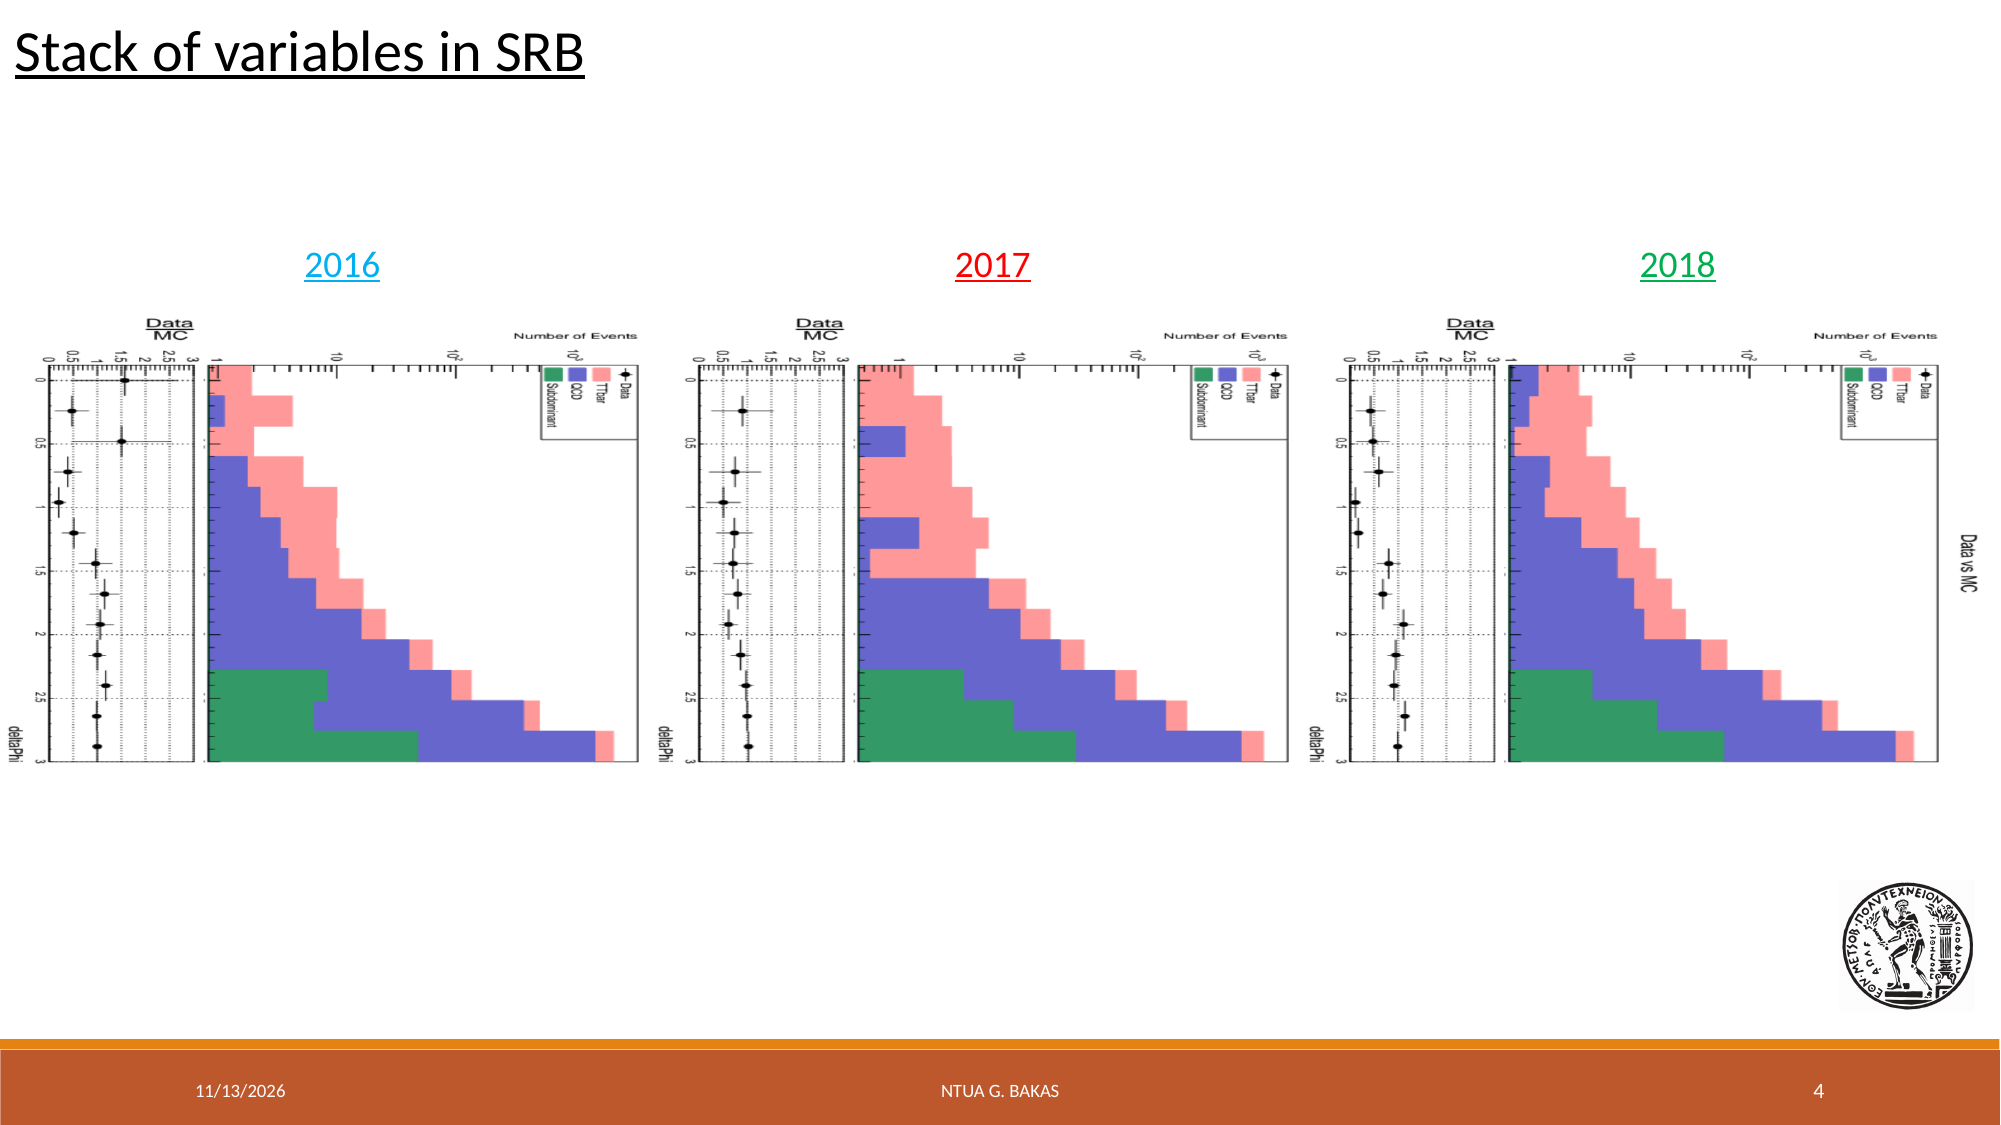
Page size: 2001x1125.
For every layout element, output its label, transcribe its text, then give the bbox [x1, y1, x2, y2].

text_box Stack of variables in SRB [0, 5, 1986, 91]
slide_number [180, 1059, 586, 1120]
slide_number 4 [1624, 1059, 1840, 1120]
picture [94, 219, 591, 906]
footer NTUA G. Bakas [604, 1059, 1396, 1120]
picture [745, 219, 1241, 906]
picture [1395, 219, 1975, 1012]
